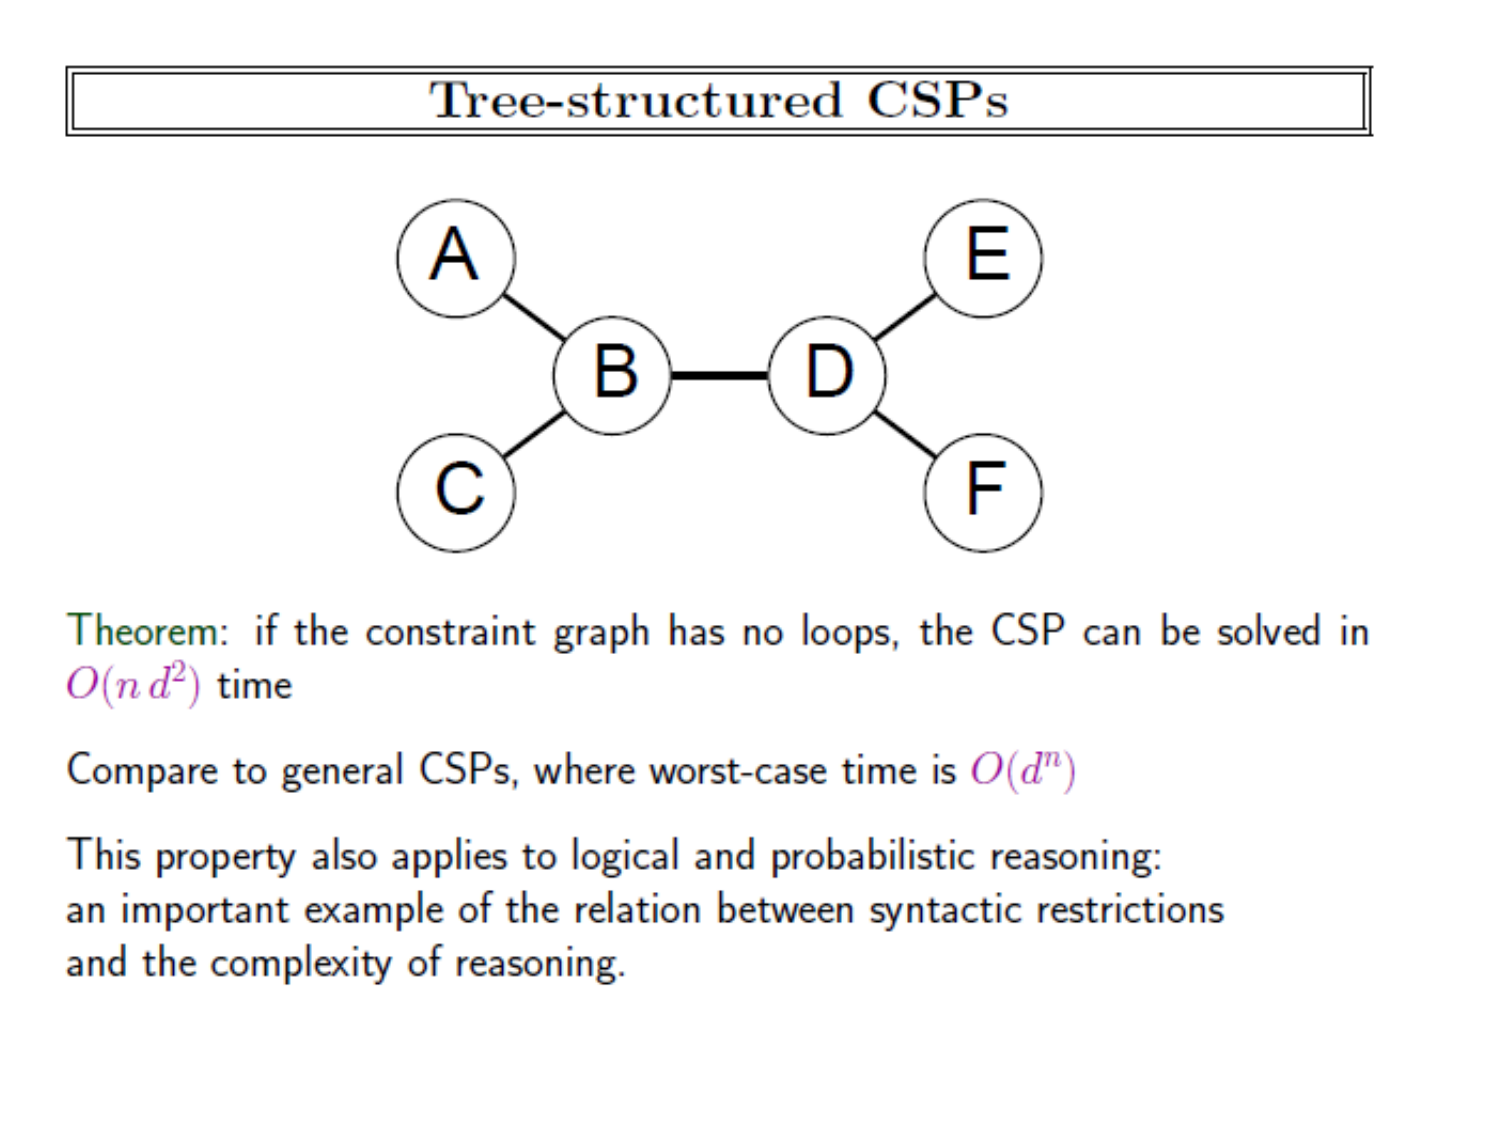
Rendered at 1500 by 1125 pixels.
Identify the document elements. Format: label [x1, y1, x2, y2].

picture [17, 28, 1436, 1063]
